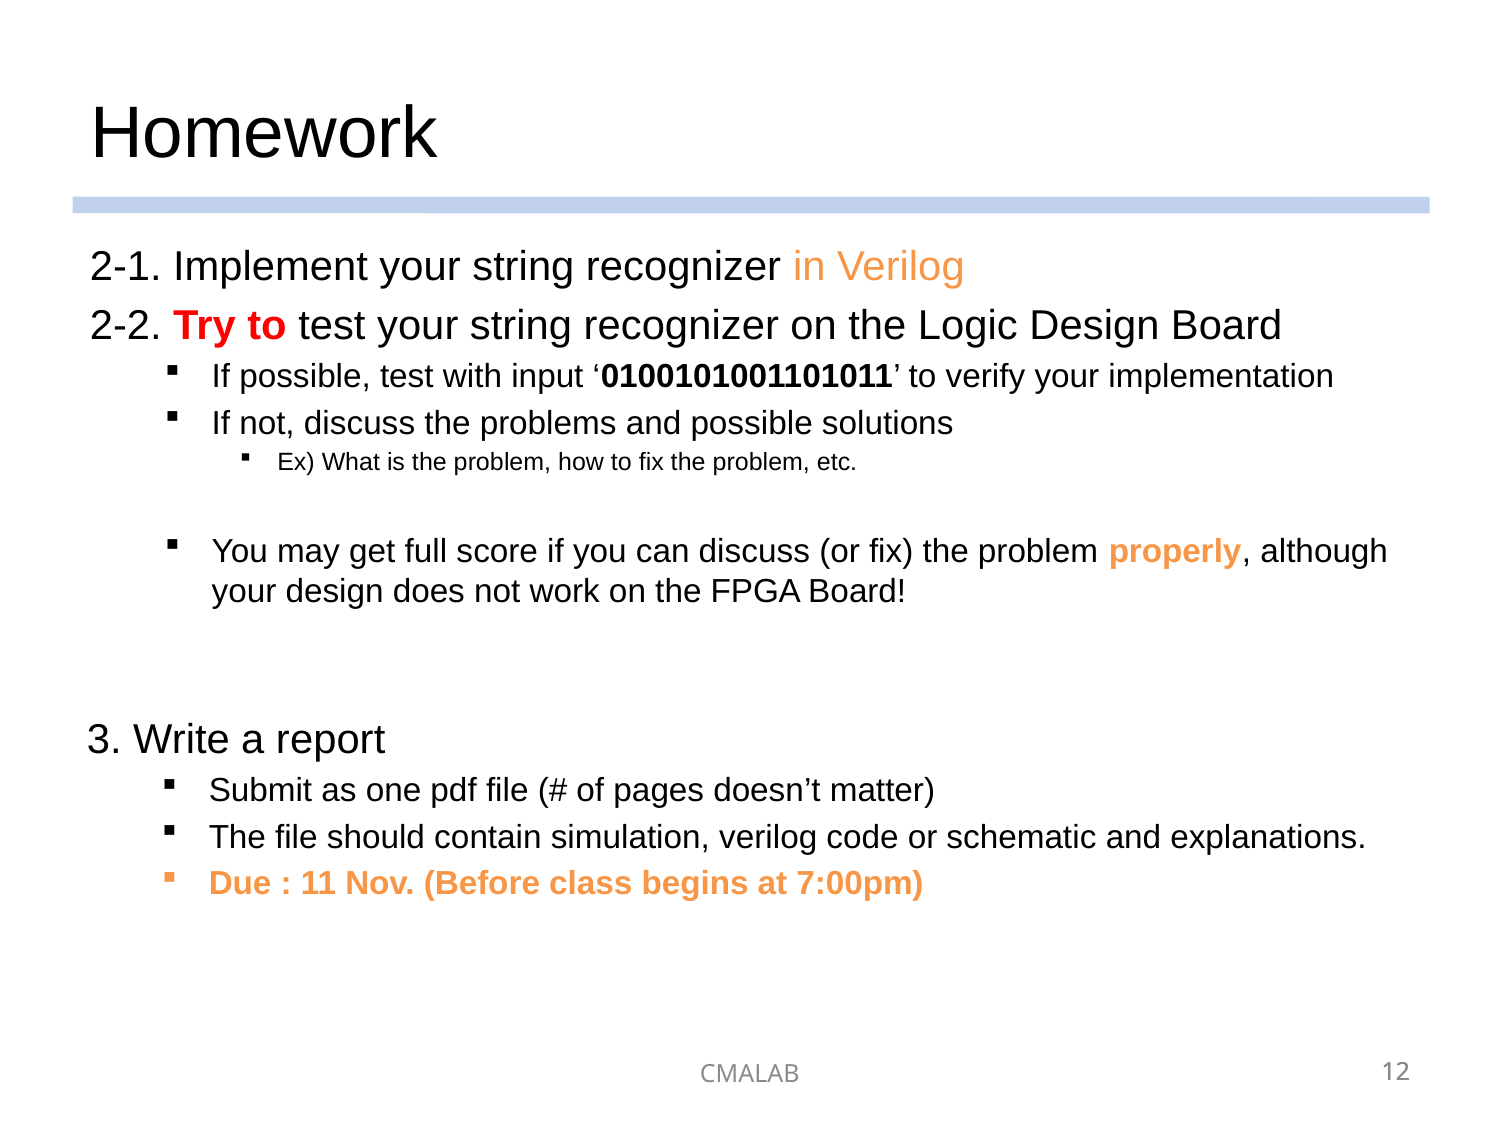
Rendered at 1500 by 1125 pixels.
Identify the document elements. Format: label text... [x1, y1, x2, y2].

text_box 12 [1074, 1042, 1425, 1103]
text_box 3. Write a report Submit as one pdf file (# of pages doesn’t matter) The file should contain simulation, verilog code or schematic and explanations. Due : 11 Nov. (Before class begins at 7:00pm) [72, 704, 1422, 1059]
text_box 2-1. Implement your string recognizer in Verilog 2-2. Try to test your string recognizer on the Logic Design Board If possible, test with input ‘0100101001101011’ to verify your implementation If not, discuss the problems and possible solutions Ex) What is the problem, how to fix the problem, etc. You may get full score if you can discuss (or fix) the problem properly, although your design does not work on the FPGA Board! [74, 231, 1425, 1012]
title Homework [75, 45, 1425, 211]
text_box [512, 1059, 988, 1103]
